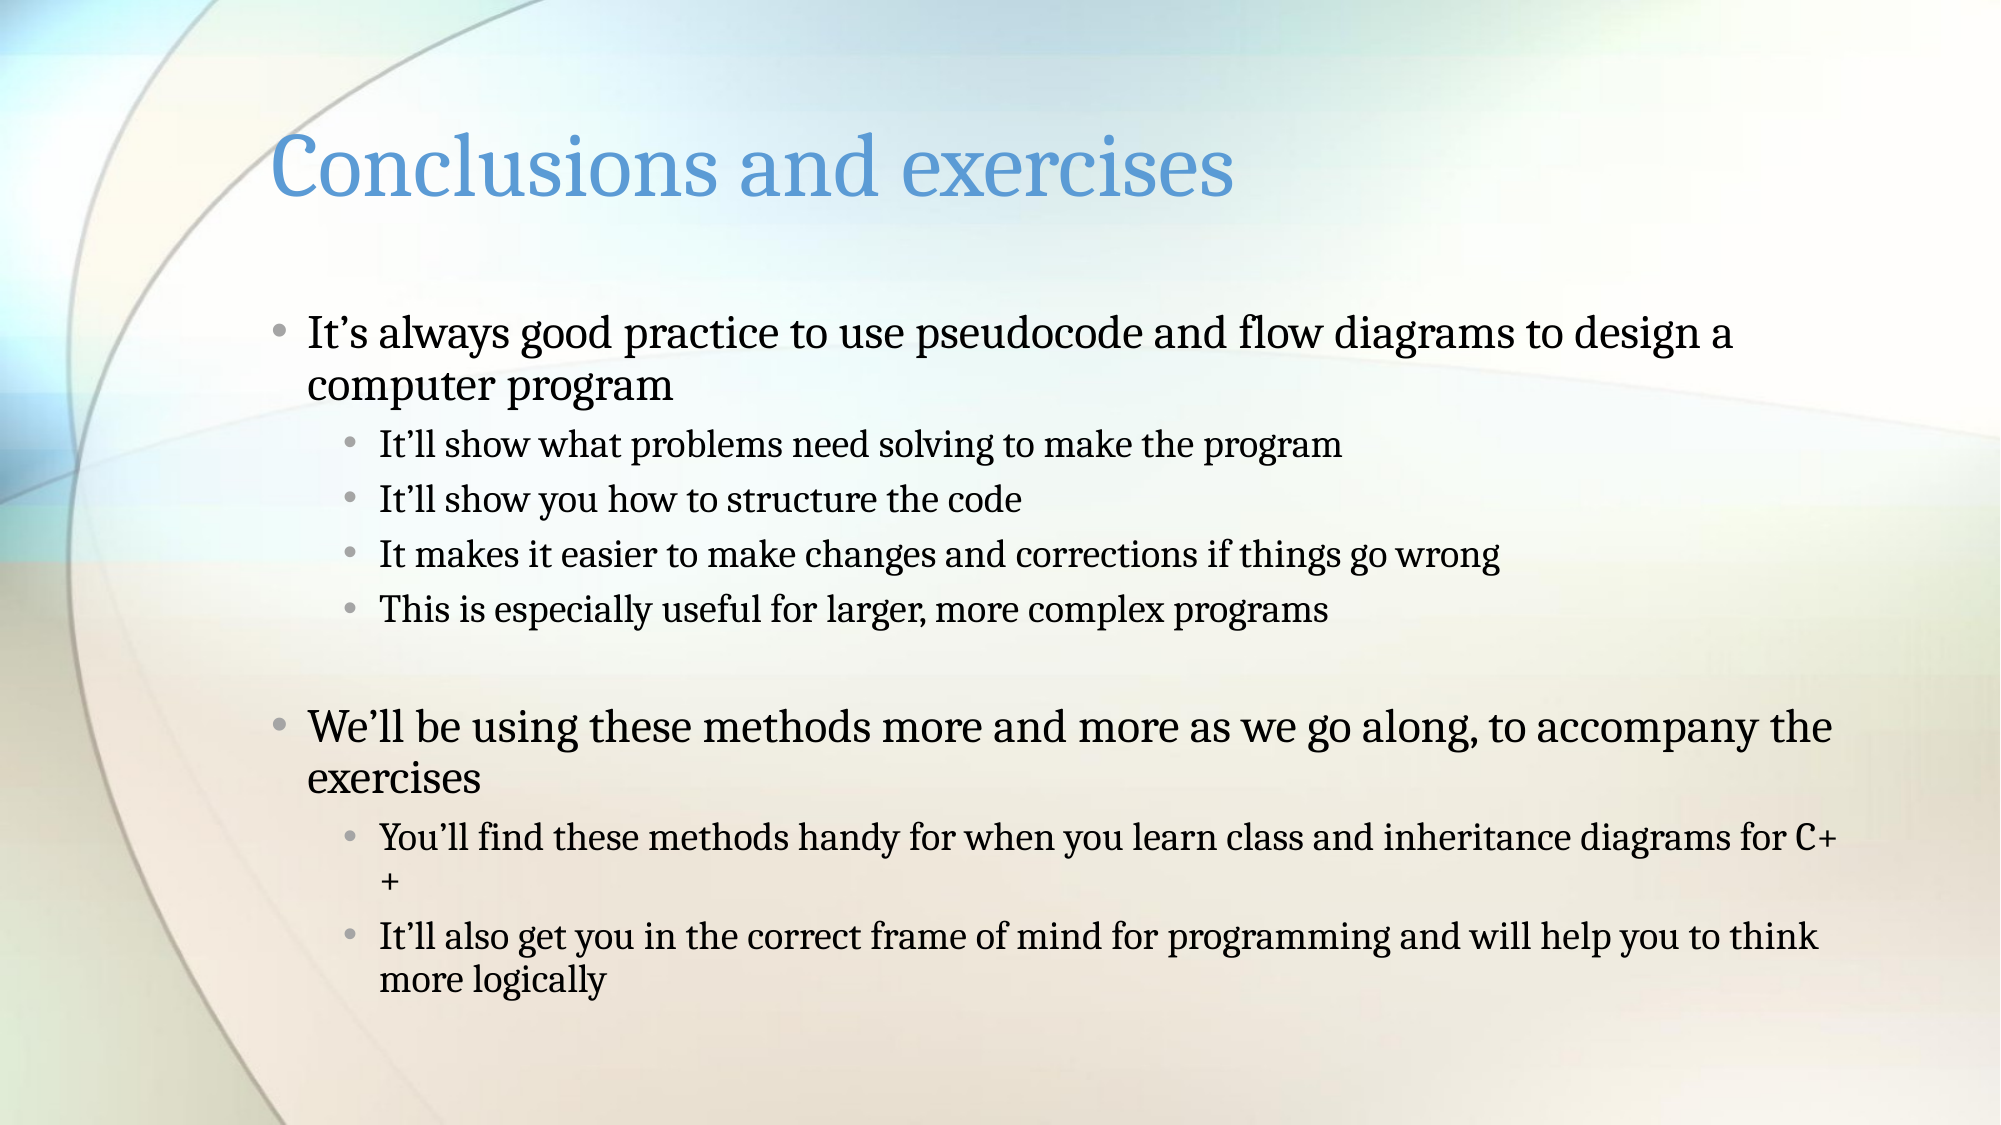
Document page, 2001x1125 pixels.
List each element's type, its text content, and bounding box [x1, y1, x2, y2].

list It’s always good practice to use pseudocode and flow diagrams to design a computer program It’ll show what problems need solving to make the program It’ll show you how to structure the code It makes it easier to make changes and corrections if things go wrong This is especially useful for larger, more complex programs We’ll be using these methods more and more as we go along, to accompany the exercises You’ll find these methods handy for when you learn class and inheritance diagrams for C++ It’ll also get you in the correct frame of mind for programming and will help you to think more logically [256, 299, 1863, 1014]
title Conclusions and exercises [256, 51, 1738, 269]
picture [0, 0, 2001, 1125]
